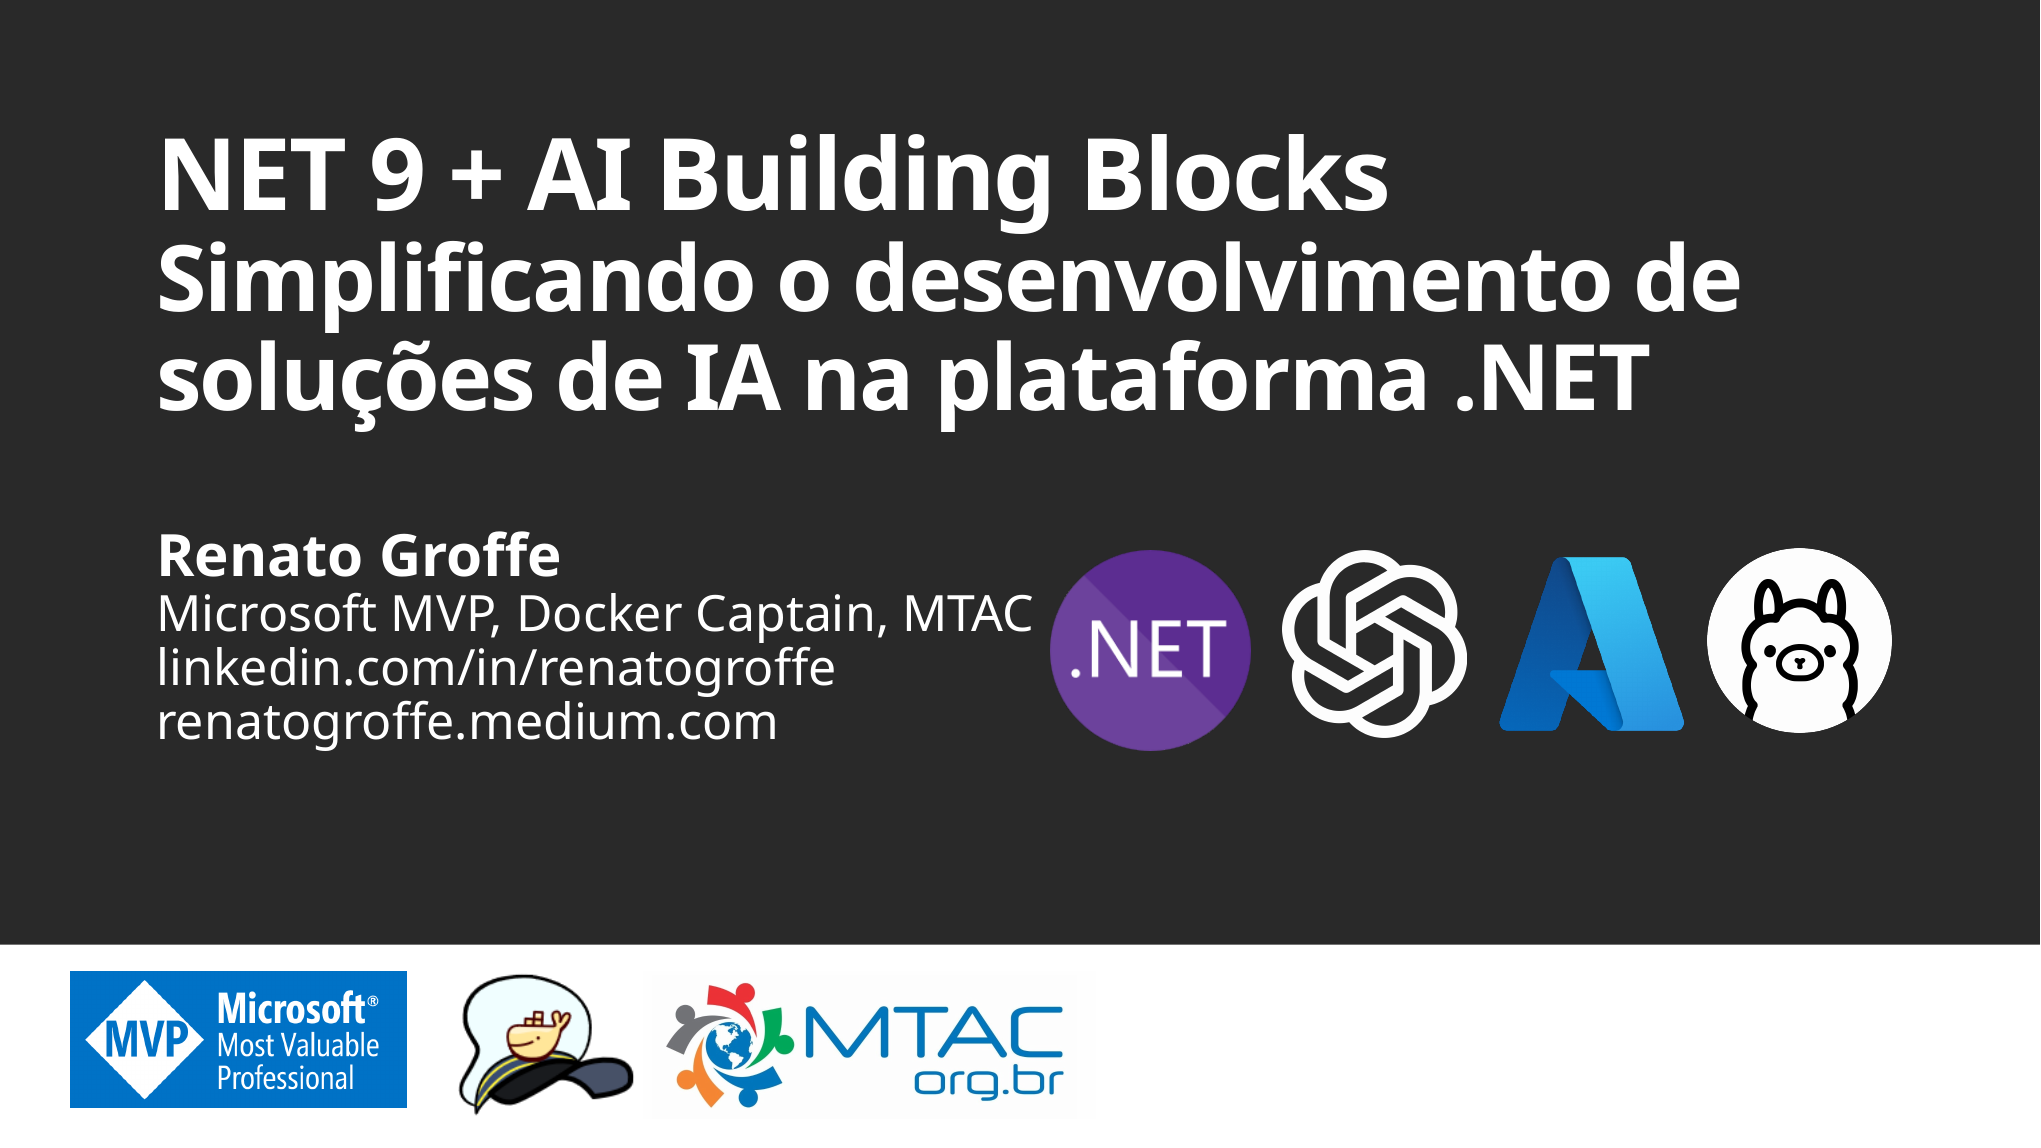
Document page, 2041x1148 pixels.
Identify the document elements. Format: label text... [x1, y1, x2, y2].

picture [69, 971, 408, 1108]
title NET 9 + AI Building Blocks Simplificando o desenvolvimento de soluções de IA na plataforma .NET [132, 109, 1970, 487]
picture [457, 970, 1096, 1126]
picture [1050, 549, 1251, 751]
list Renato Groffe Microsoft MVP, Docker Captain, MTAC linkedin.com/in/renatogroffe renatogroffe.medium.com [132, 507, 1135, 815]
picture [1475, 528, 1892, 761]
picture [1282, 550, 1467, 738]
